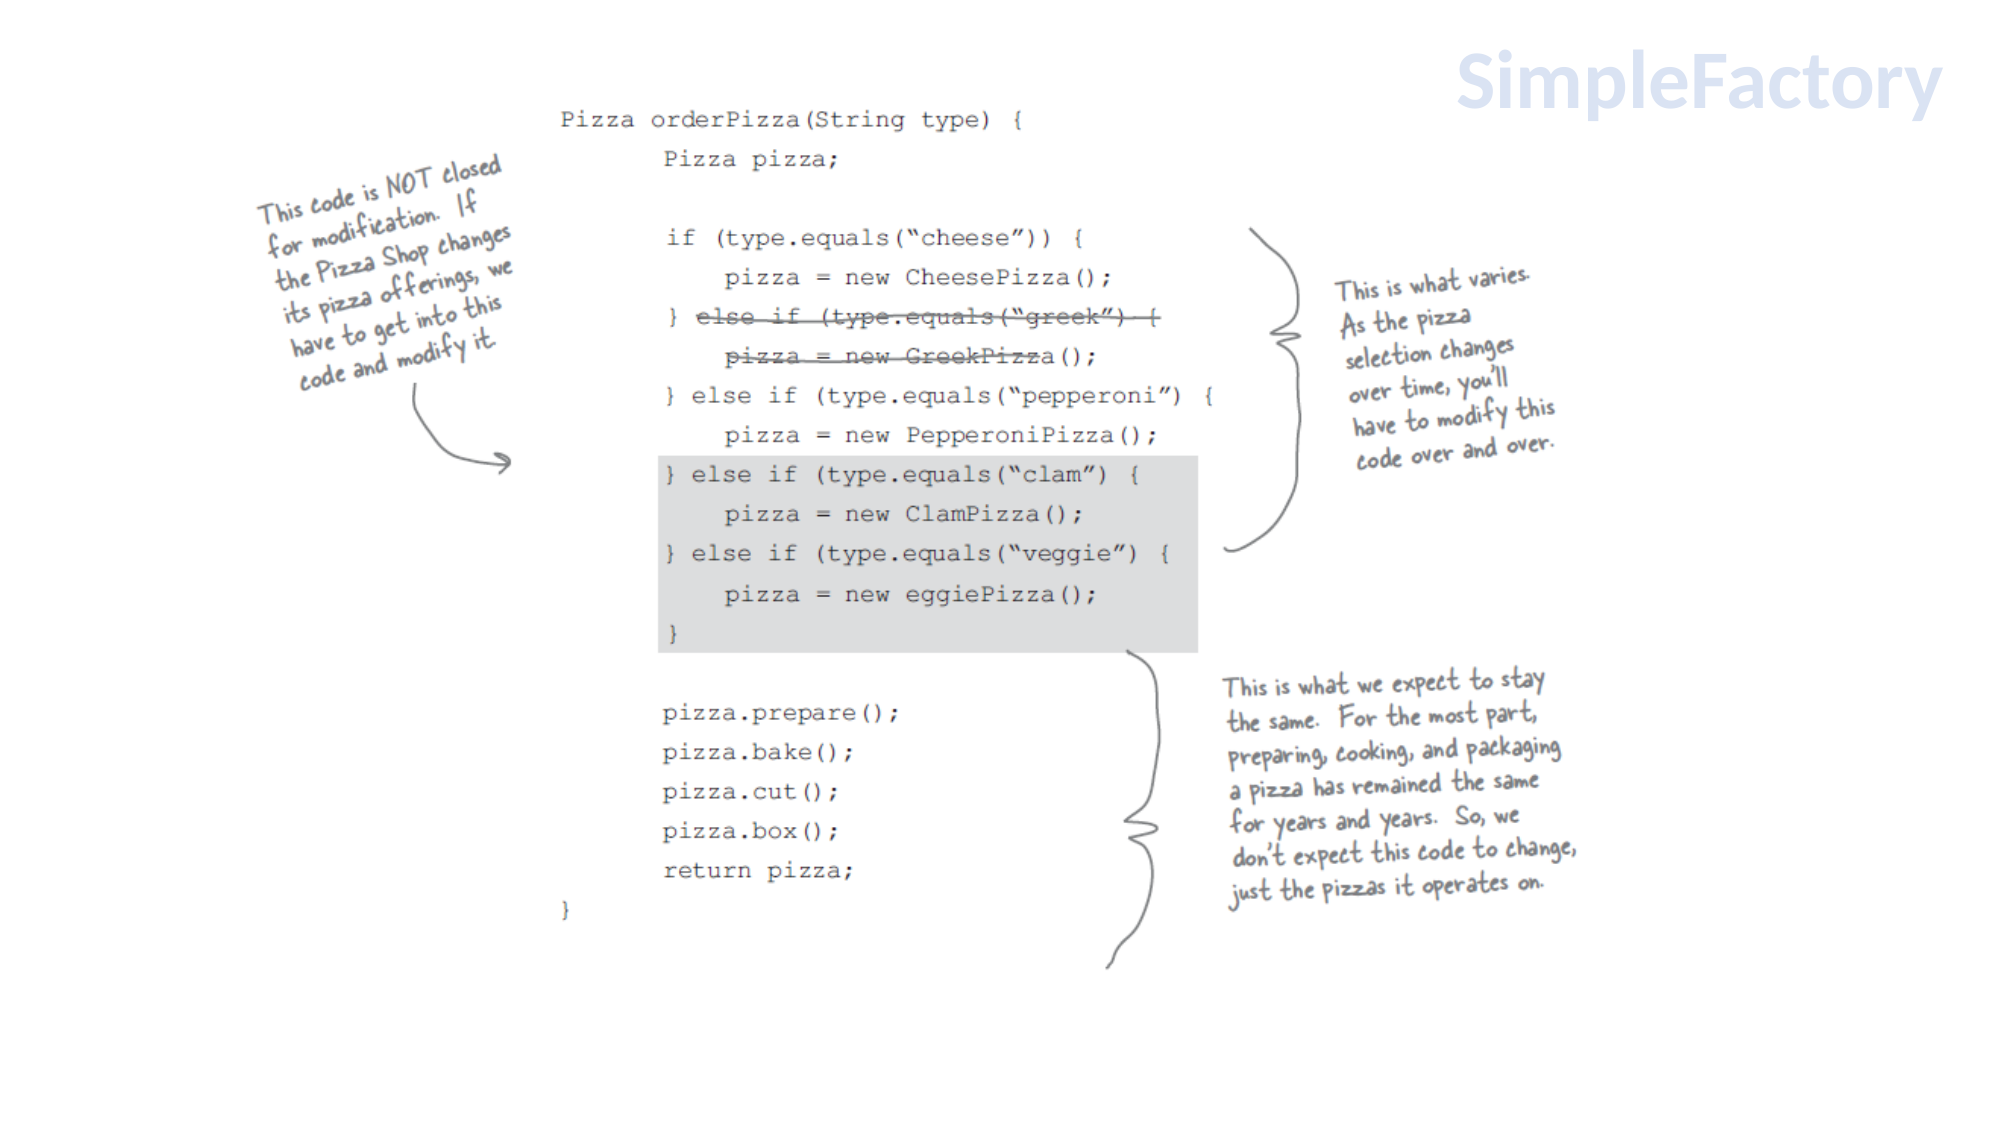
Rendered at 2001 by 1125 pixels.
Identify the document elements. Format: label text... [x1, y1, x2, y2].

text_box SimpleFactory [1440, 18, 1960, 134]
picture [229, 101, 1655, 1002]
